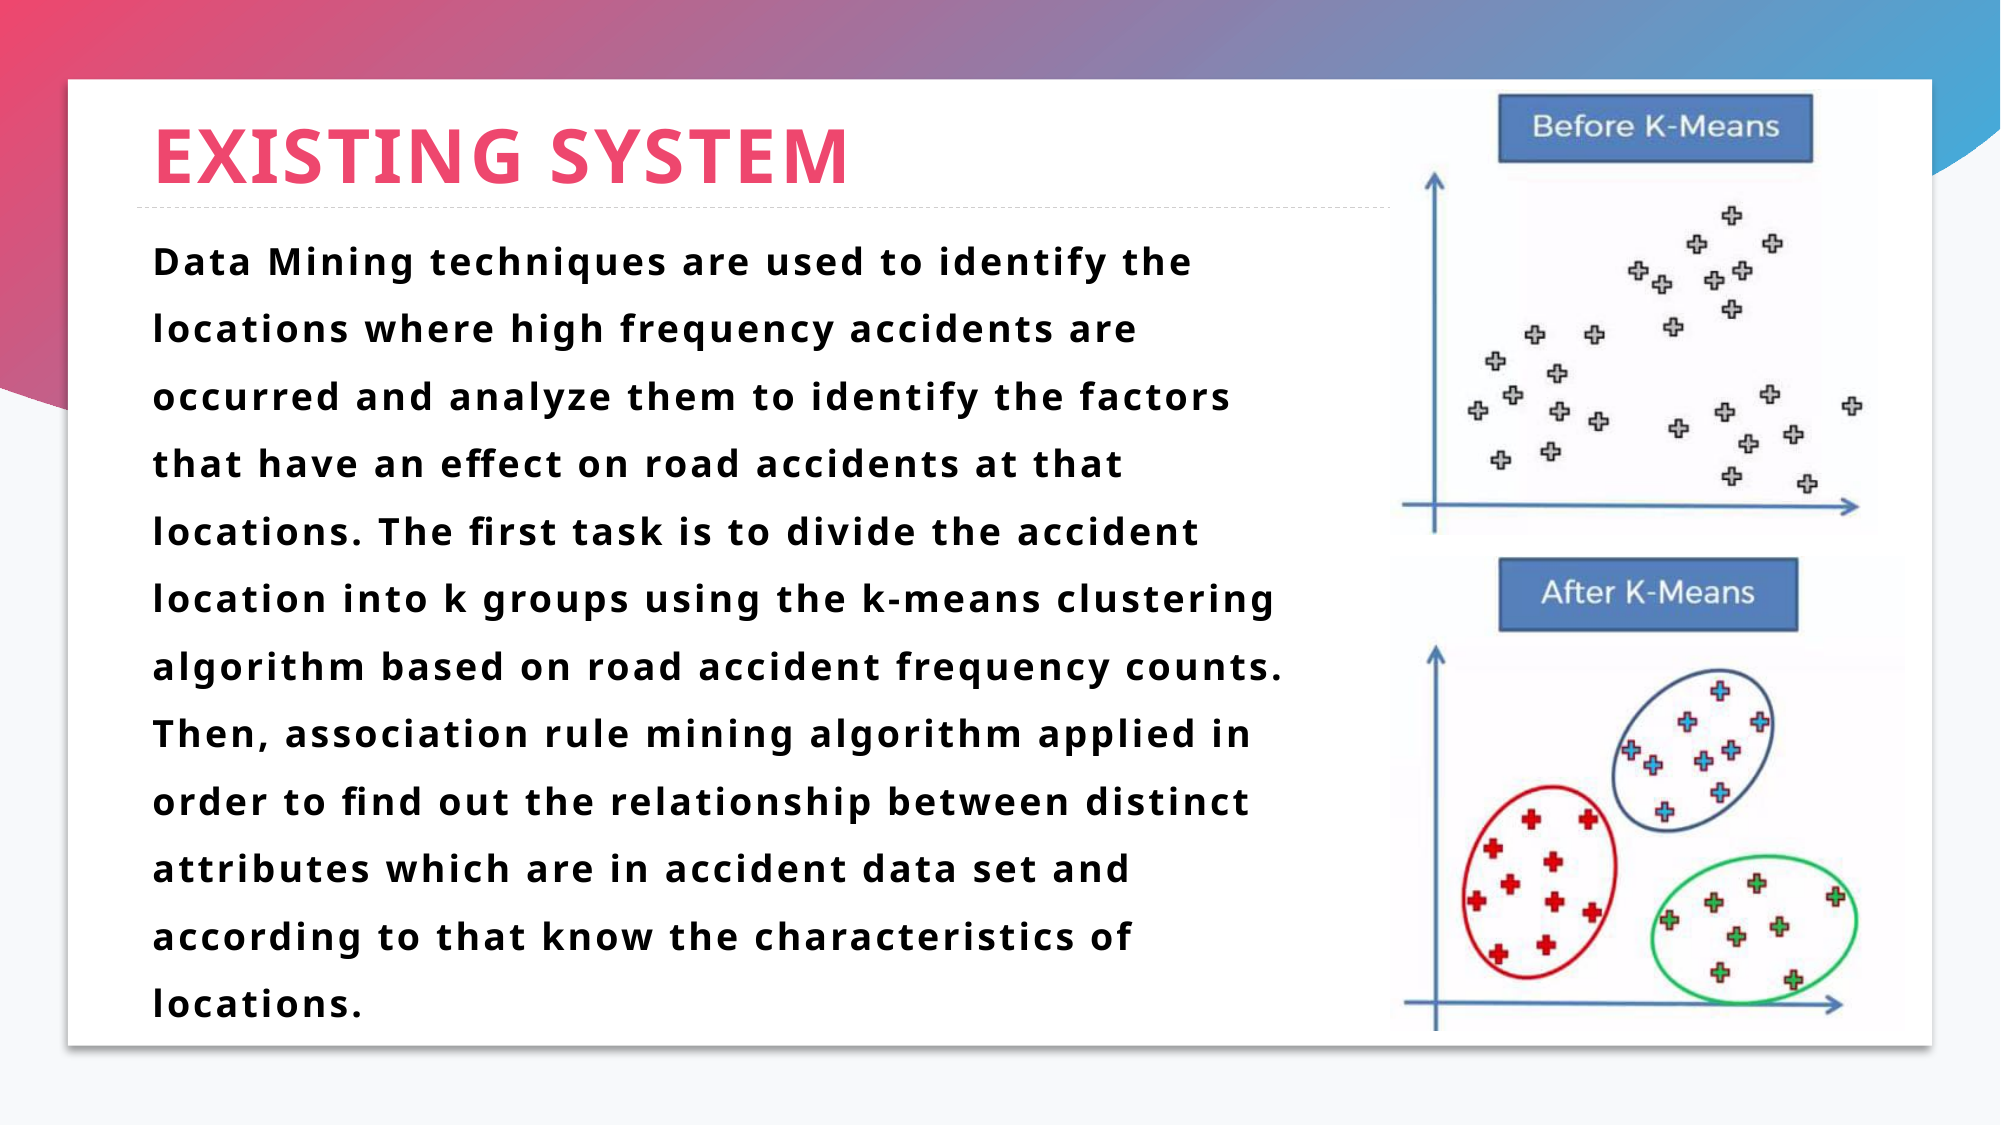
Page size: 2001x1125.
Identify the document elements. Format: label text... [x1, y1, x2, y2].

list Data Mining techniques are used to identify the locations where high frequency accidents are occurred and analyze them to identify the factors that have an effect on road accidents at that locations. The first task is to divide the accident location into k groups using the k-means clustering algorithm based on road accident frequency counts. Then, association rule mining algorithm applied in order to find out the relationship between distinct attributes which are in accident data set and according to that know the characteristics of locations. [137, 207, 1313, 1014]
title EXISTING SYSTEM [137, 111, 1390, 208]
picture [1390, 89, 1878, 535]
picture [1390, 556, 1905, 1031]
